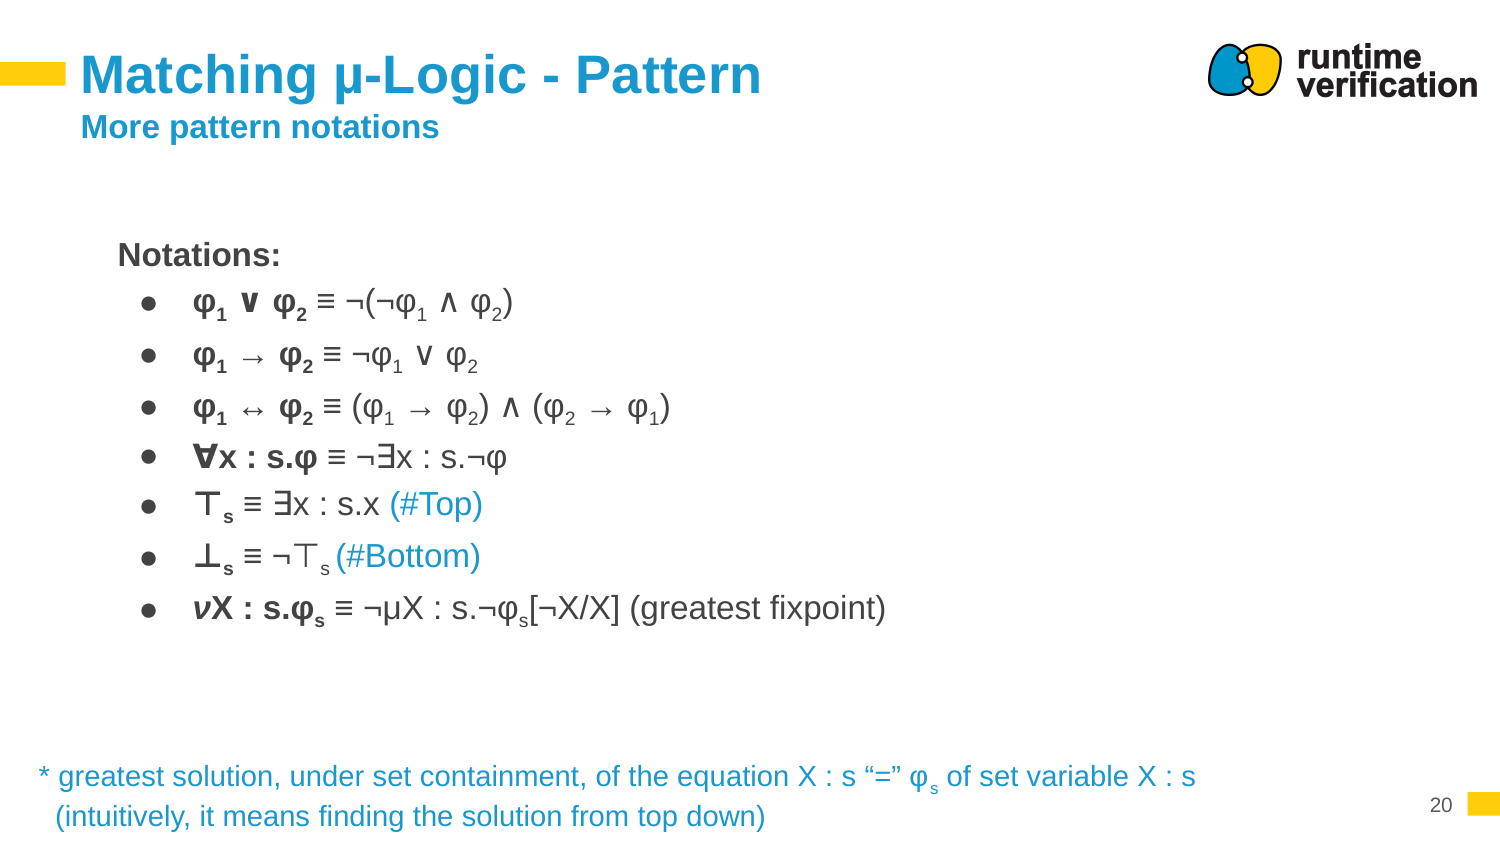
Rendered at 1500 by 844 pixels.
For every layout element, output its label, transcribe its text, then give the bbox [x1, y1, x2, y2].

text_box [0, 62, 65, 86]
picture [1207, 38, 1480, 110]
text_box * greatest solution, under set containment, of the equation X : s “=” φs of set variable X : s (intuitively, it means finding the solution from top down) [23, 742, 1352, 844]
text_box Matching µ-Logic - Pattern More pattern notations [65, 32, 959, 116]
text_box [1468, 792, 1500, 816]
text_box Notations: φ1 ∨ φ2 ≡ ¬(¬φ1 ∧ φ2) φ1 → φ2 ≡ ¬φ1 ∨ φ2 φ1 ↔ φ2 ≡ (φ1 → φ2) ∧ (φ2 → φ1) ∀x : s.φ ≡ ¬∃x : s.¬φ ⊤s ≡ ∃x : s.x (#Top) ⊥s ≡ ¬⊤s (#Bottom) νX : s.φs ≡ ¬μX : s.¬φs[¬X/X] (greatest fixpoint) [102, 211, 1398, 688]
slide_number ‹#› [1409, 771, 1468, 837]
